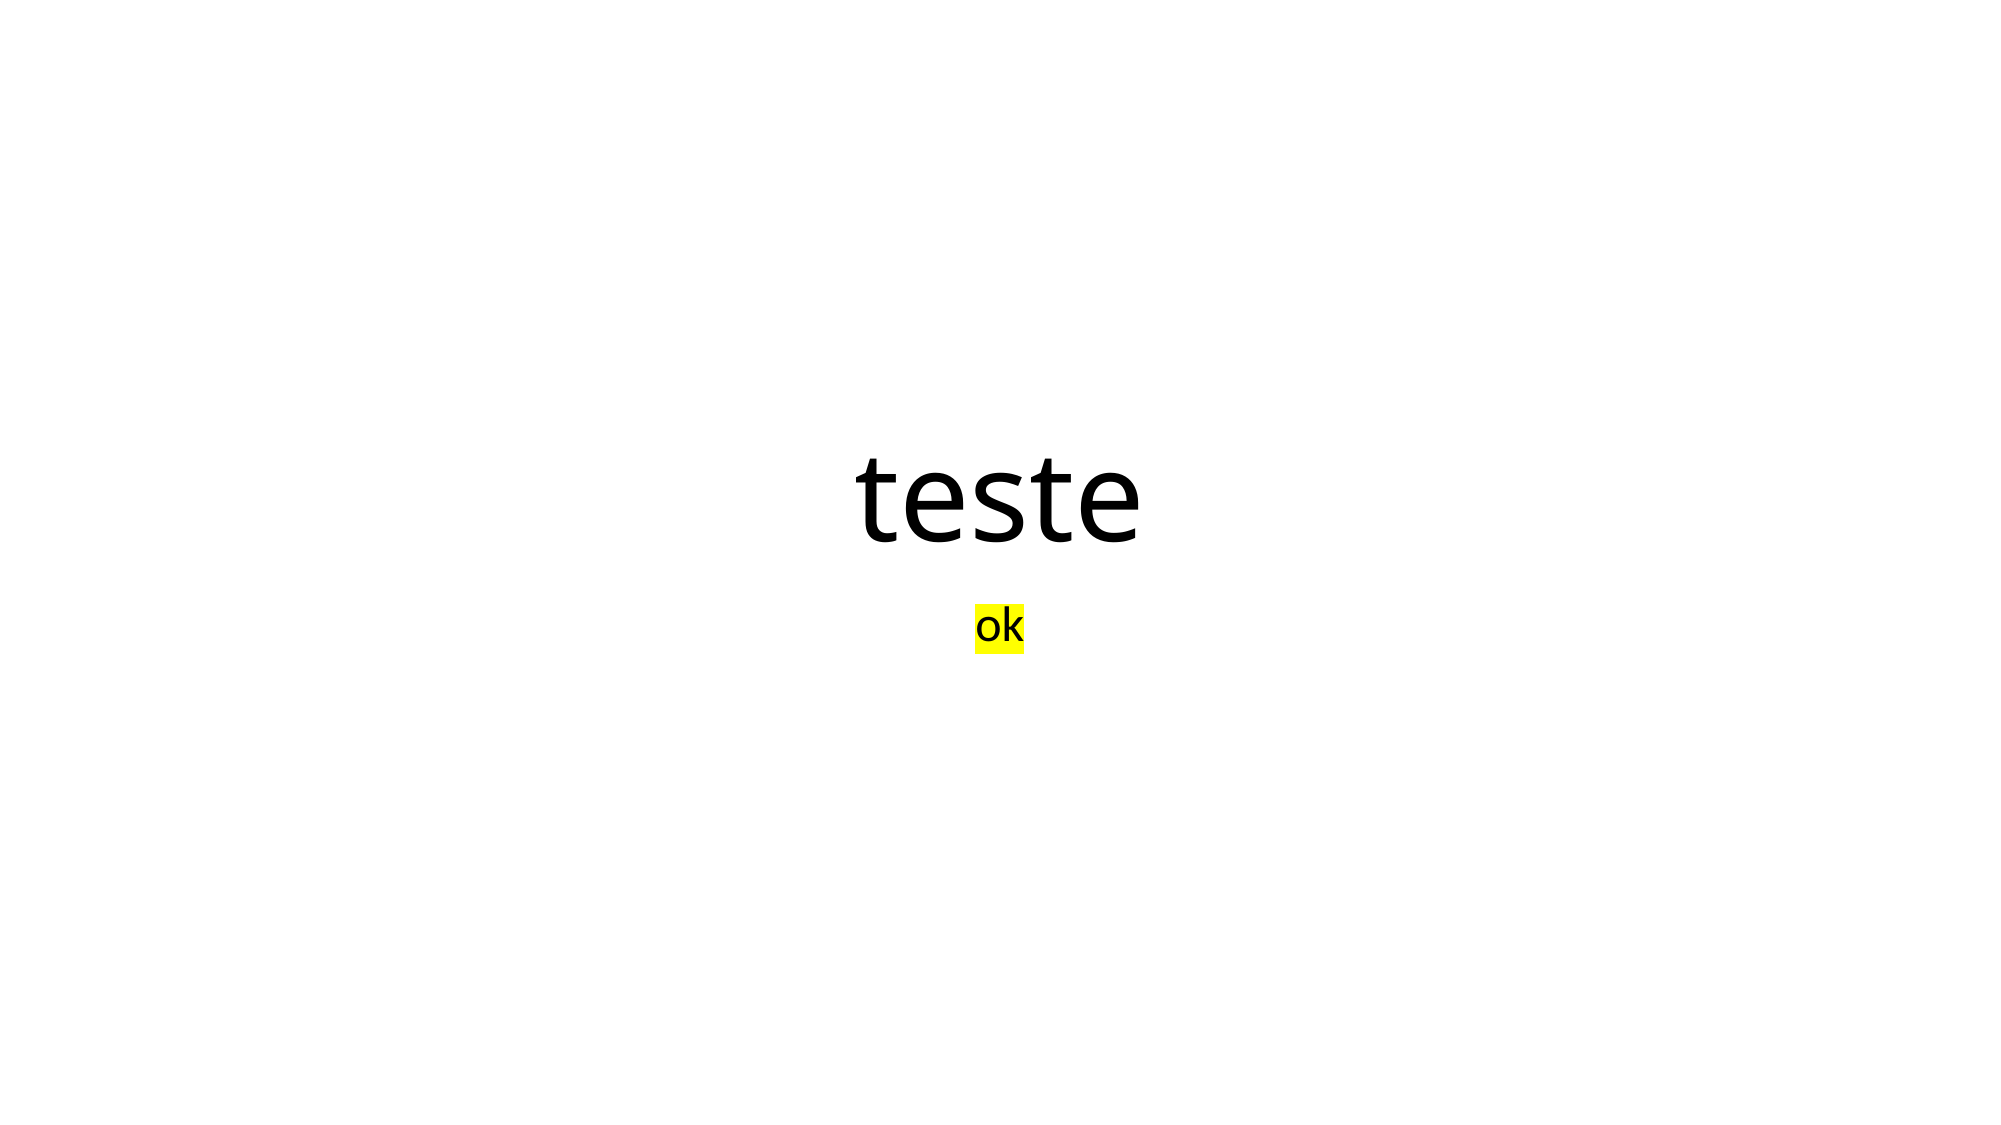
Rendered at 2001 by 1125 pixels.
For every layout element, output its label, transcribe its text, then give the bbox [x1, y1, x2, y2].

title teste [249, 184, 1750, 576]
subtitle ok [249, 590, 1750, 863]
